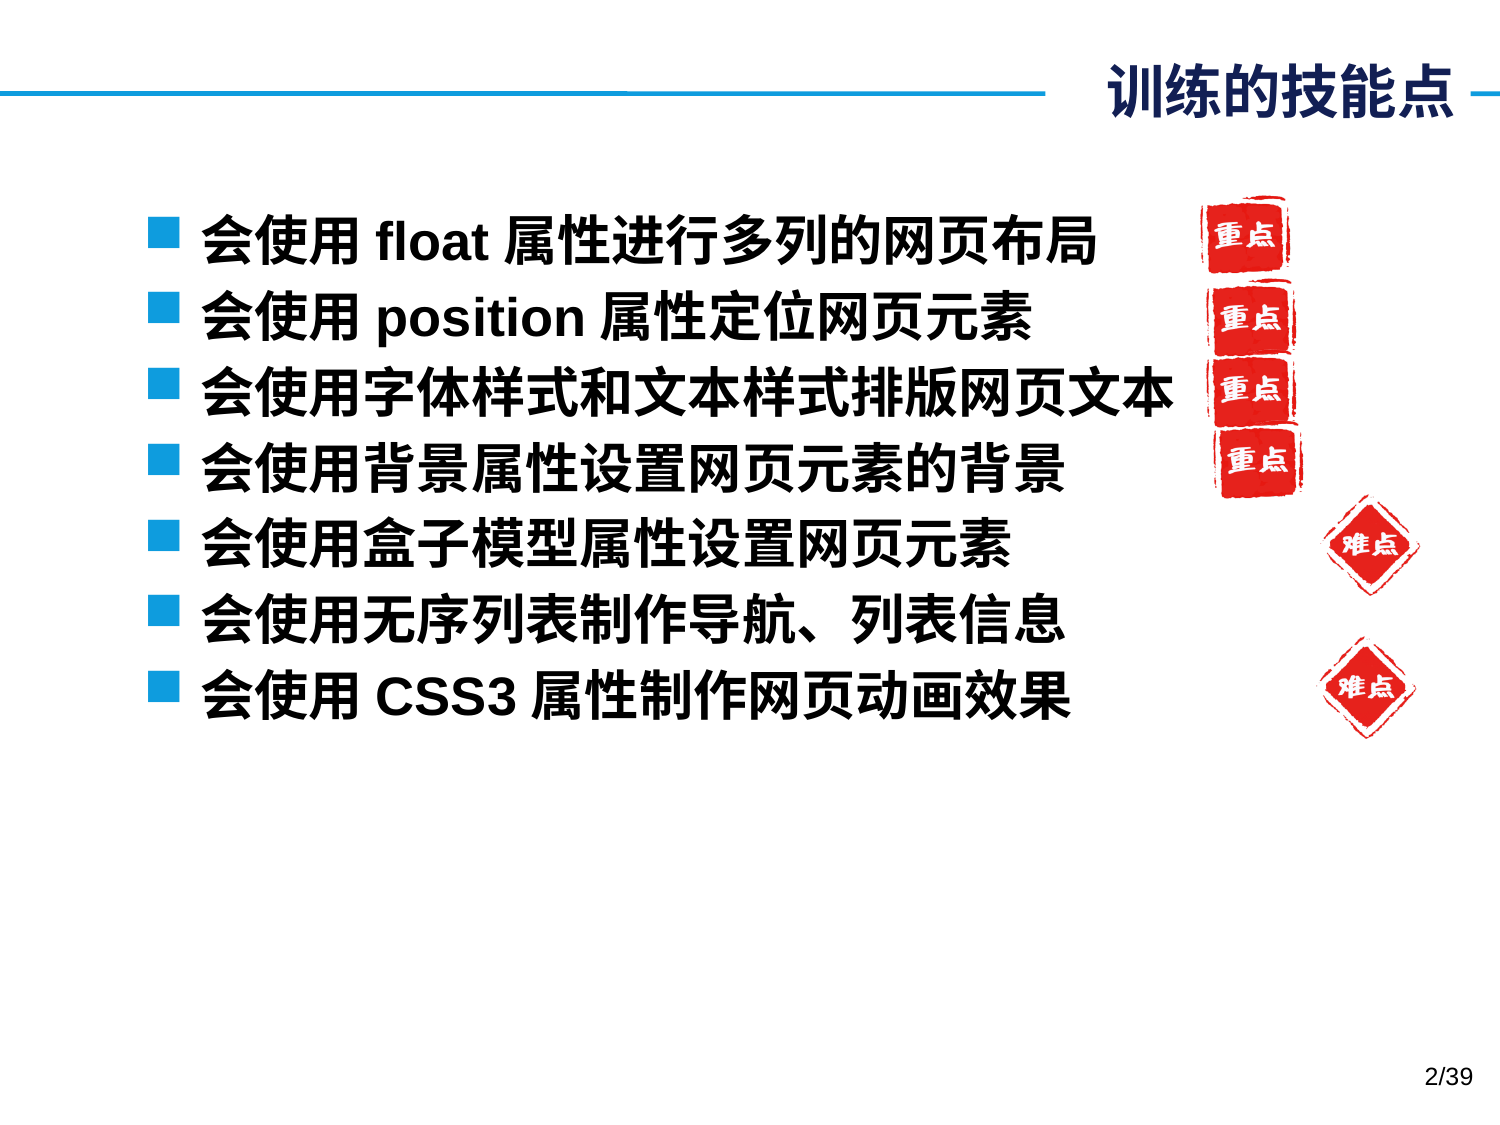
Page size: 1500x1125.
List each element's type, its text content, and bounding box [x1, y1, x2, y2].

picture [1317, 491, 1424, 599]
picture [1183, 172, 1314, 516]
list 会使用float属性进行多列的网页布局 会使用position属性定位网页元素 会使用字体样式和文本样式排版网页文本 会使用背景属性设置网页元素的背景 会使用盒子模型属性设置网页元素 会使用无序列表制作导航、列表信息 会使用CSS3属性制作网页动画效果 [128, 199, 1383, 1043]
slide_number 2/39 [1138, 1053, 1489, 1114]
picture [1313, 633, 1420, 741]
title 训练的技能点 [1045, 46, 1471, 133]
